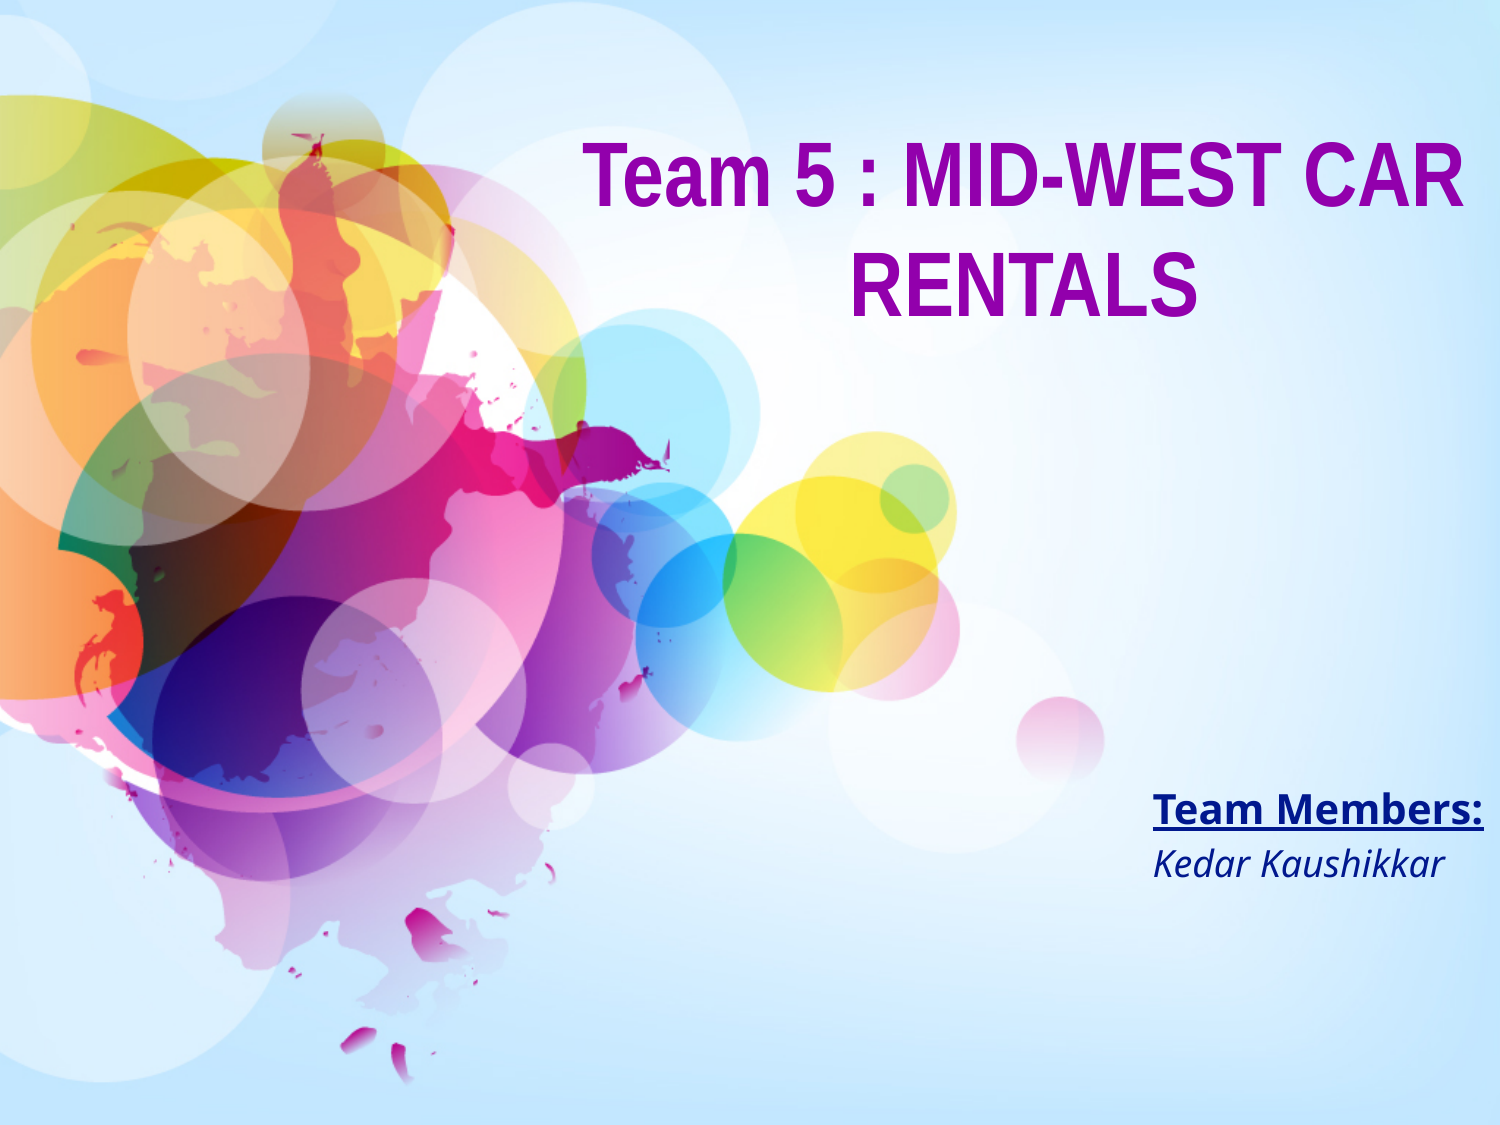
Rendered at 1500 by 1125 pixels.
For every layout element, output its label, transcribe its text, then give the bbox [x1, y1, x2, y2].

picture [0, 0, 1500, 1125]
subtitle Team Members: Kedar Kaushikkar [1137, 774, 1500, 1125]
title Team 5 : MID-WEST CAR RENTALS [525, 162, 1500, 288]
